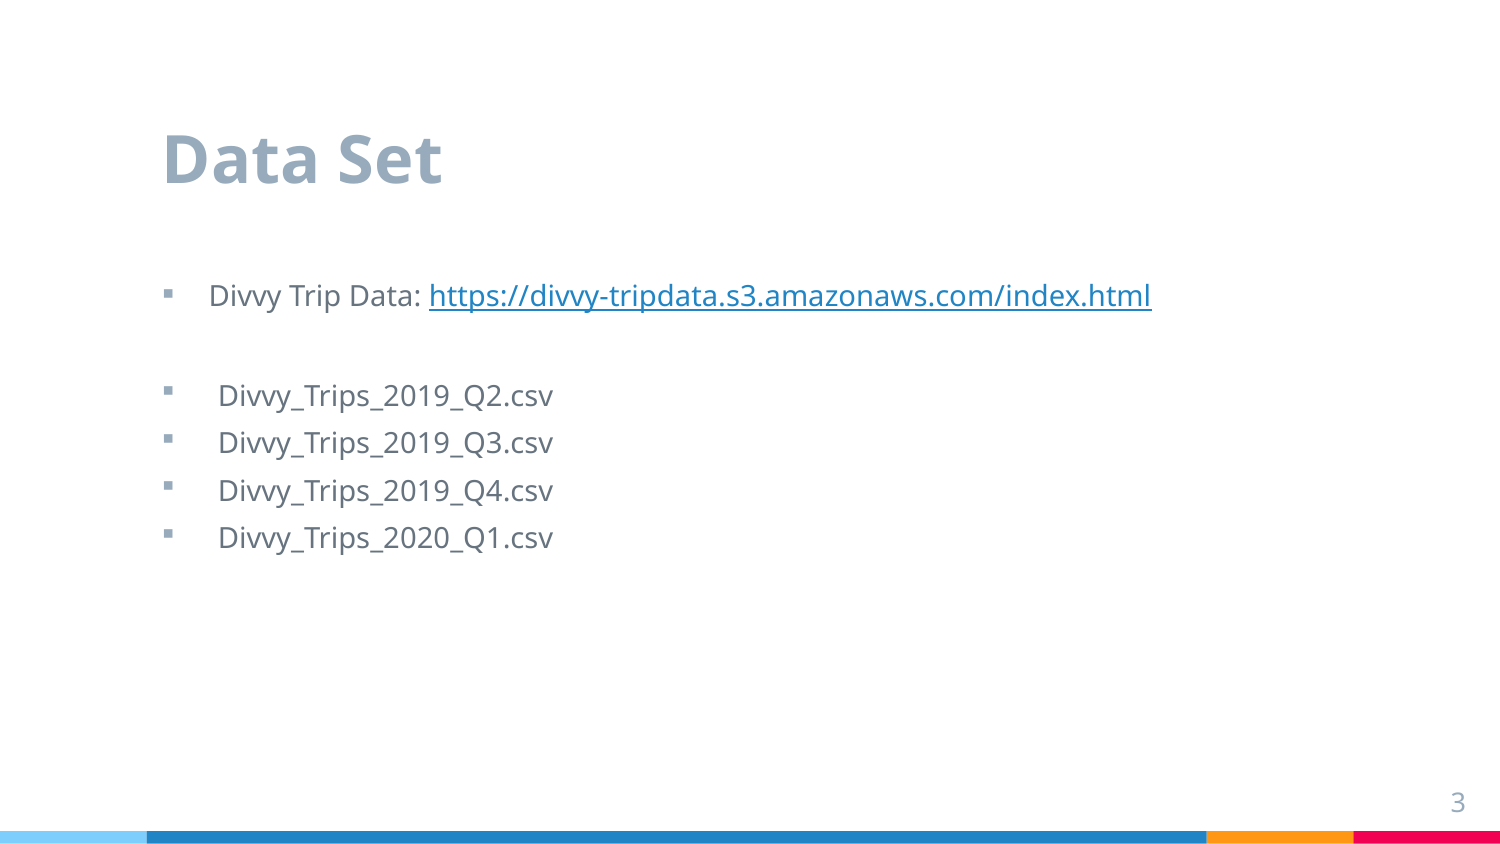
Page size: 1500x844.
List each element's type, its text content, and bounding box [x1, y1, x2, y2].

list Divvy Trip Data: https://divvy-tripdata.s3.amazonaws.com/index.html Divvy_Trips_2019_Q2.csv Divvy_Trips_2019_Q3.csv Divvy_Trips_2019_Q4.csv Divvy_Trips_2020_Q1.csv [146, 262, 1218, 632]
slide_number 3 [1391, 770, 1482, 822]
title Data Set [146, 71, 1207, 212]
